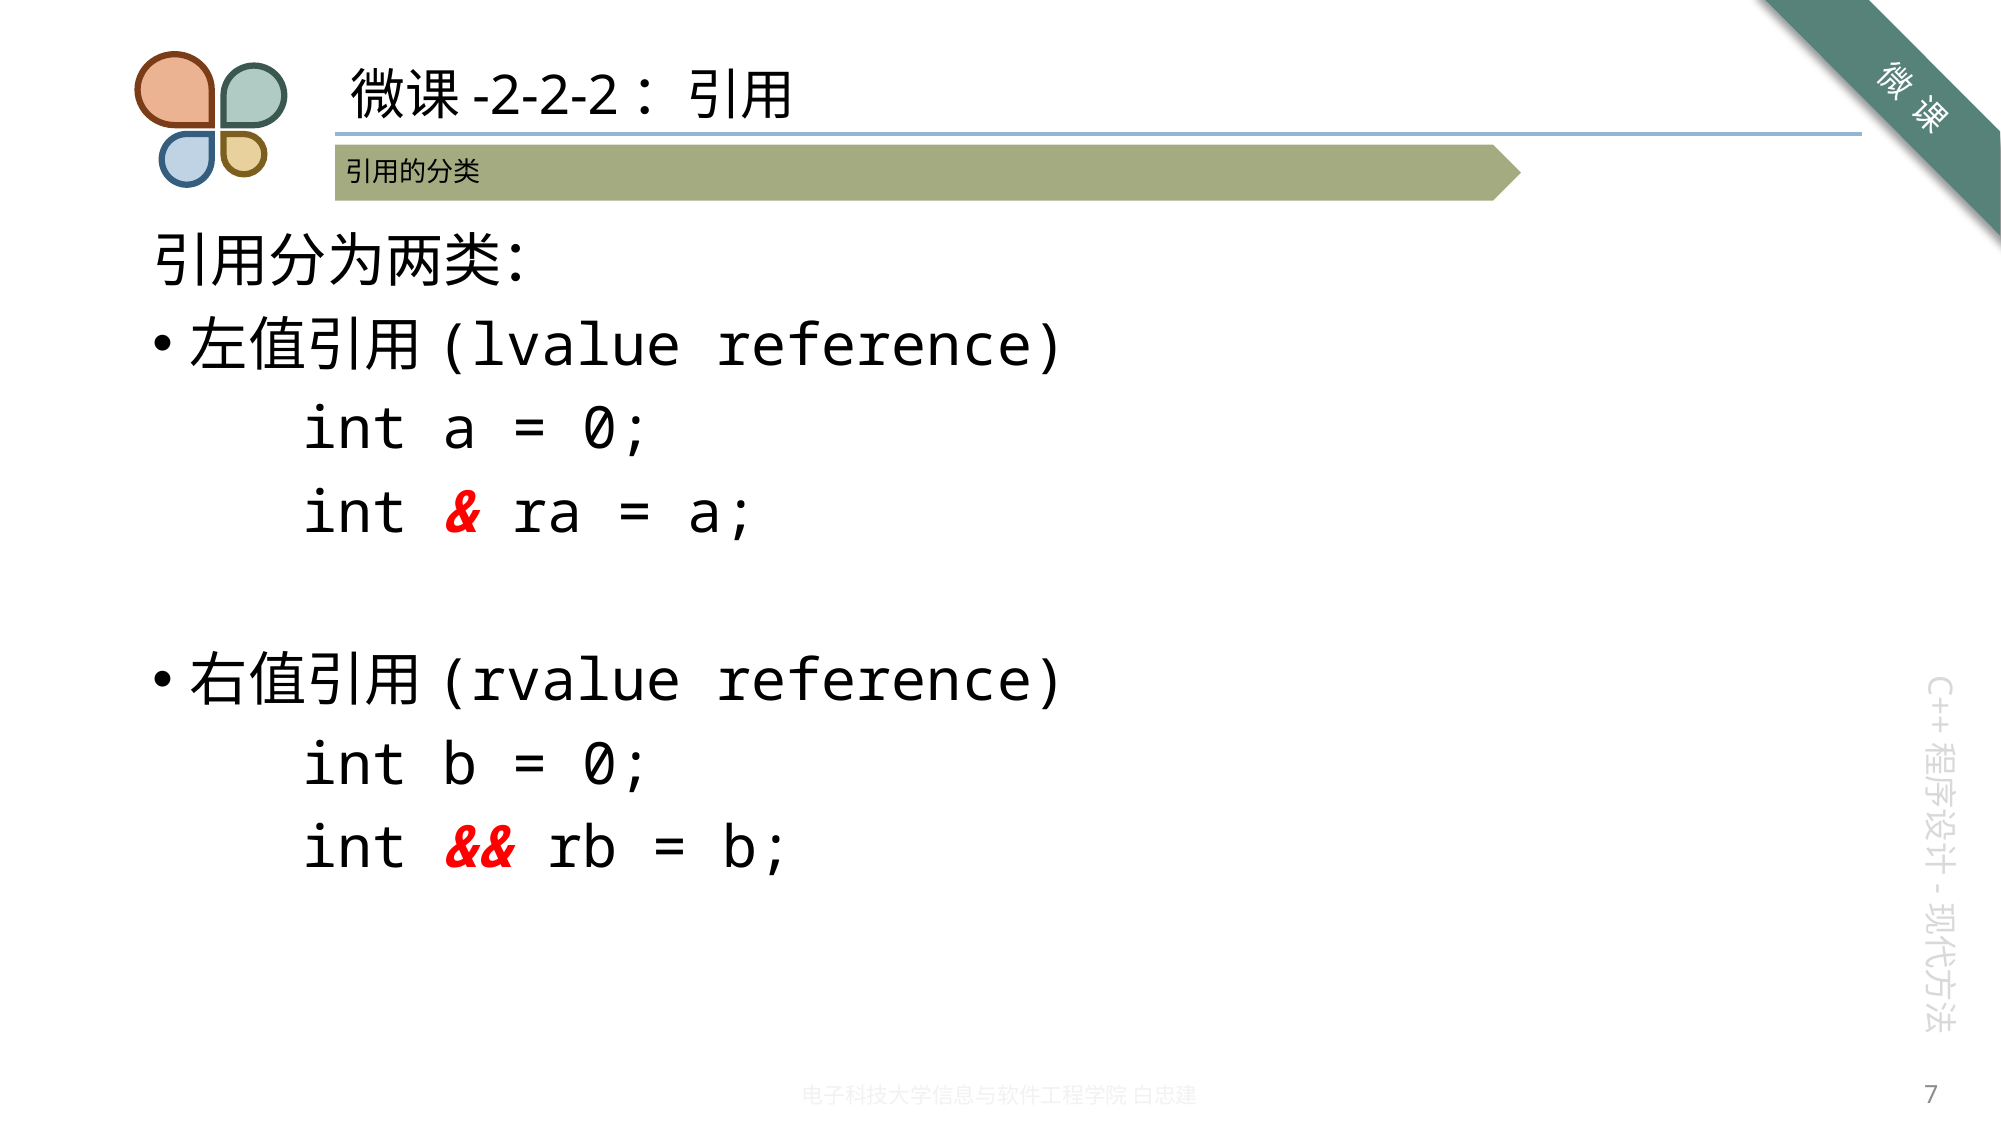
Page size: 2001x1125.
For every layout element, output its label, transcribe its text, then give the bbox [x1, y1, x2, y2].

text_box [333, 143, 1524, 202]
title 微课-2-2-2：引用 [335, 59, 1863, 134]
list 引用分为两类： 左值引用(lvalue reference) int a = 0; int & ra = a; 右值引用(rvalue reference) int b = 0; int && rb = b; [137, 223, 1863, 1066]
slide_number 7 [1862, 1065, 2000, 1125]
